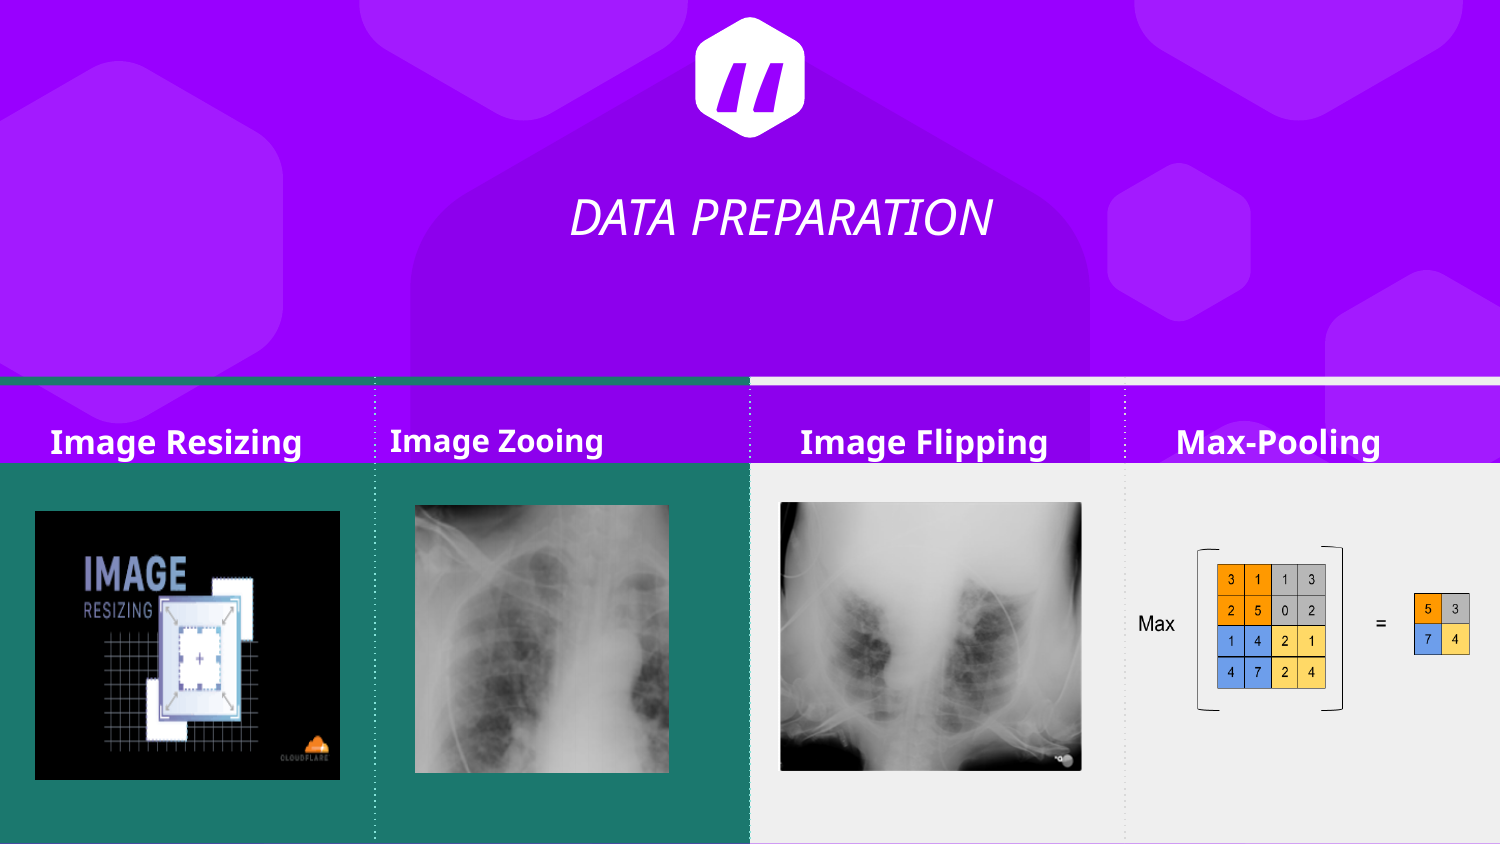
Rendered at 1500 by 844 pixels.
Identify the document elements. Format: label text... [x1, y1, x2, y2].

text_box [751, 376, 1126, 844]
list DATA PREPARATION [134, 137, 1428, 285]
picture [414, 505, 669, 773]
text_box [1126, 376, 1500, 844]
picture [777, 502, 1082, 771]
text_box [0, 376, 376, 844]
picture [1132, 545, 1474, 717]
picture [35, 511, 340, 780]
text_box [376, 376, 751, 844]
